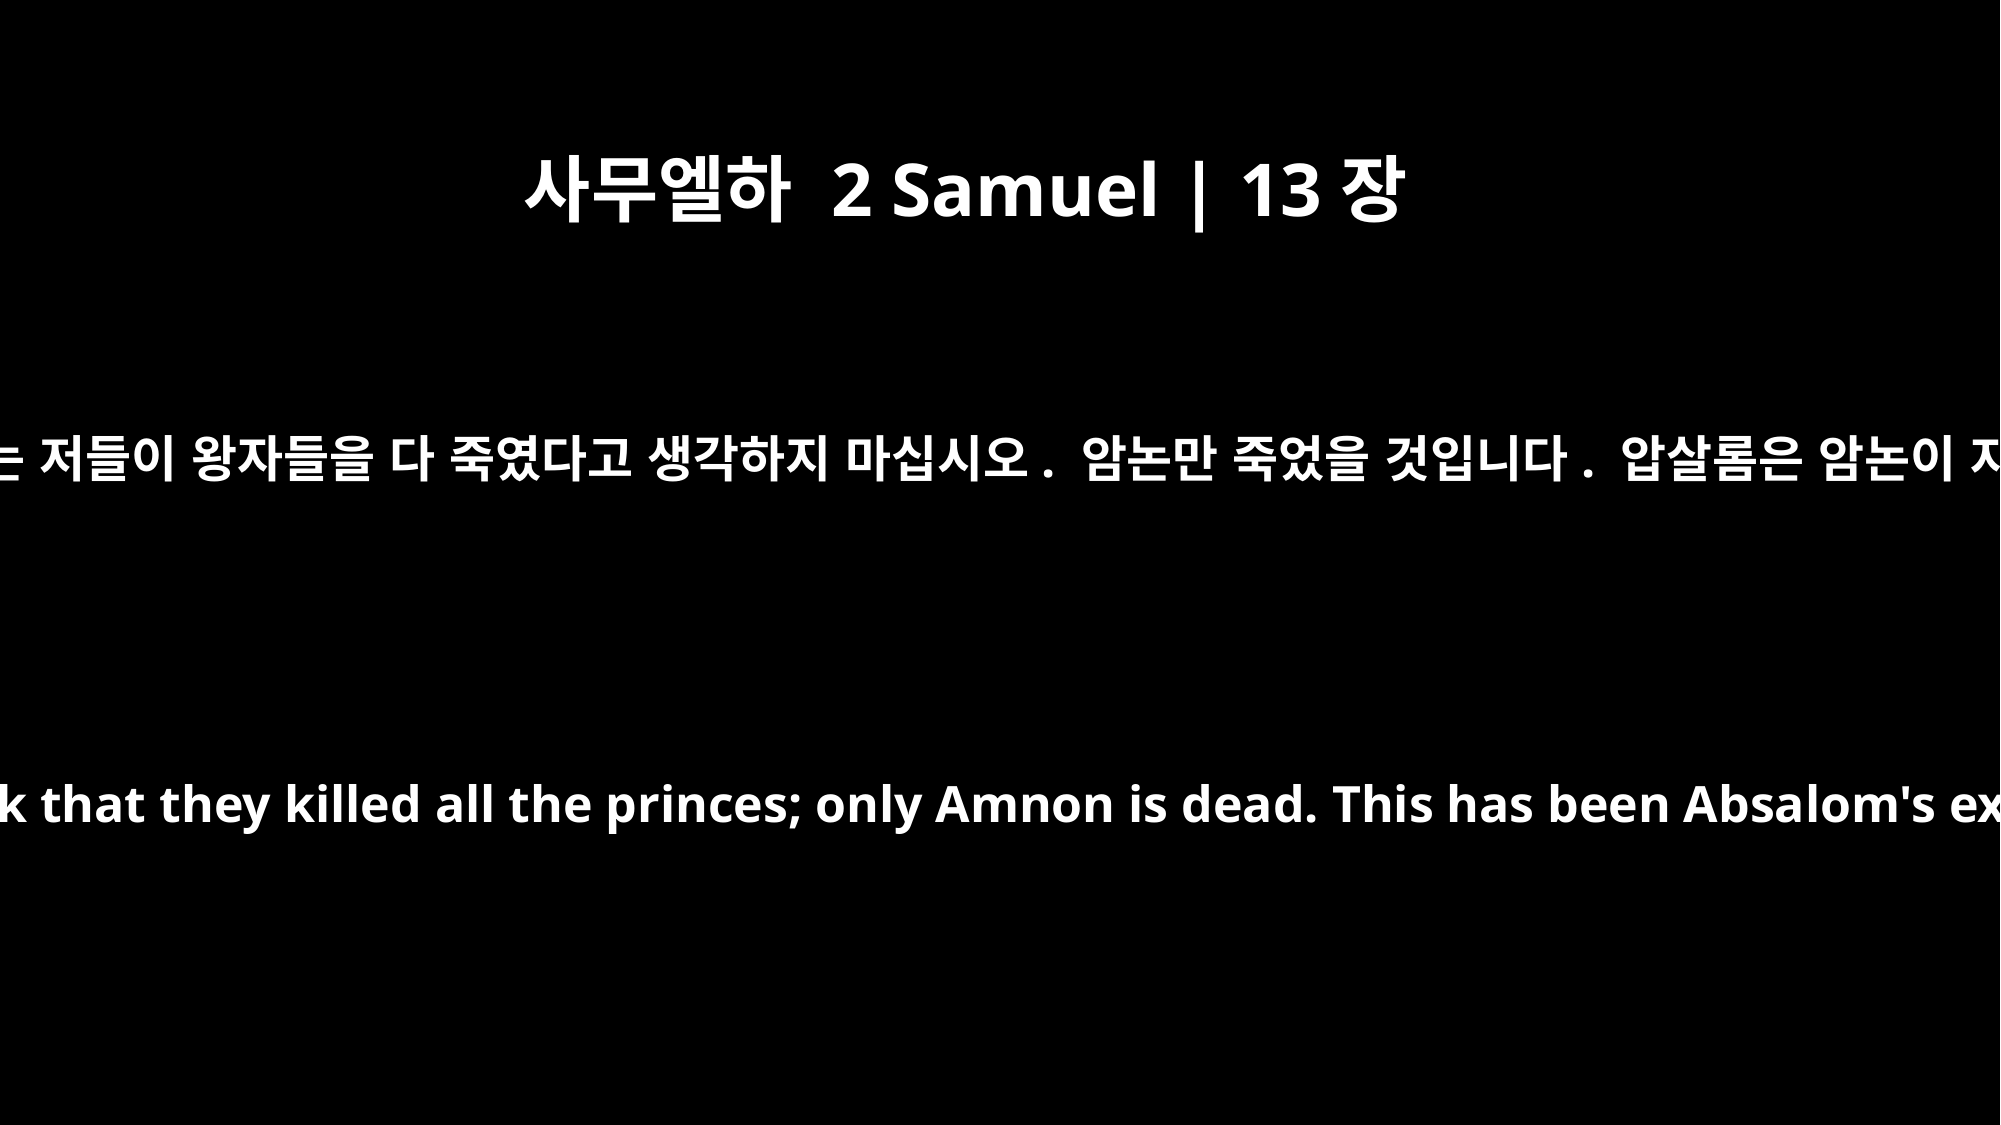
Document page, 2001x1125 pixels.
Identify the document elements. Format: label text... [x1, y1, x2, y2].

text_box But Jonadab son of Shimeah, David's brother, said, "My lord should not think that they killed all the princes; only Amnon is dead. This has been Absalom's expressed intention ever since the day Amnon raped his sister Tamar. [0, 764, 2000, 840]
text_box 32 그러나 다윗의 형 시므아의 아들 요나답이 말했습니다. “내 주께서는 저들이 왕자들을 다 죽였다고 생각하지 마십시오. 암논만 죽었을 것입니다. 압살롬은 암논이 자기 동생 다말을 욕보인 그날부터 이 일을 하기로 작정했습니다. [0, 359, 2000, 495]
text_box 사무엘하 2 Samuel | 13장 [509, 136, 1423, 239]
